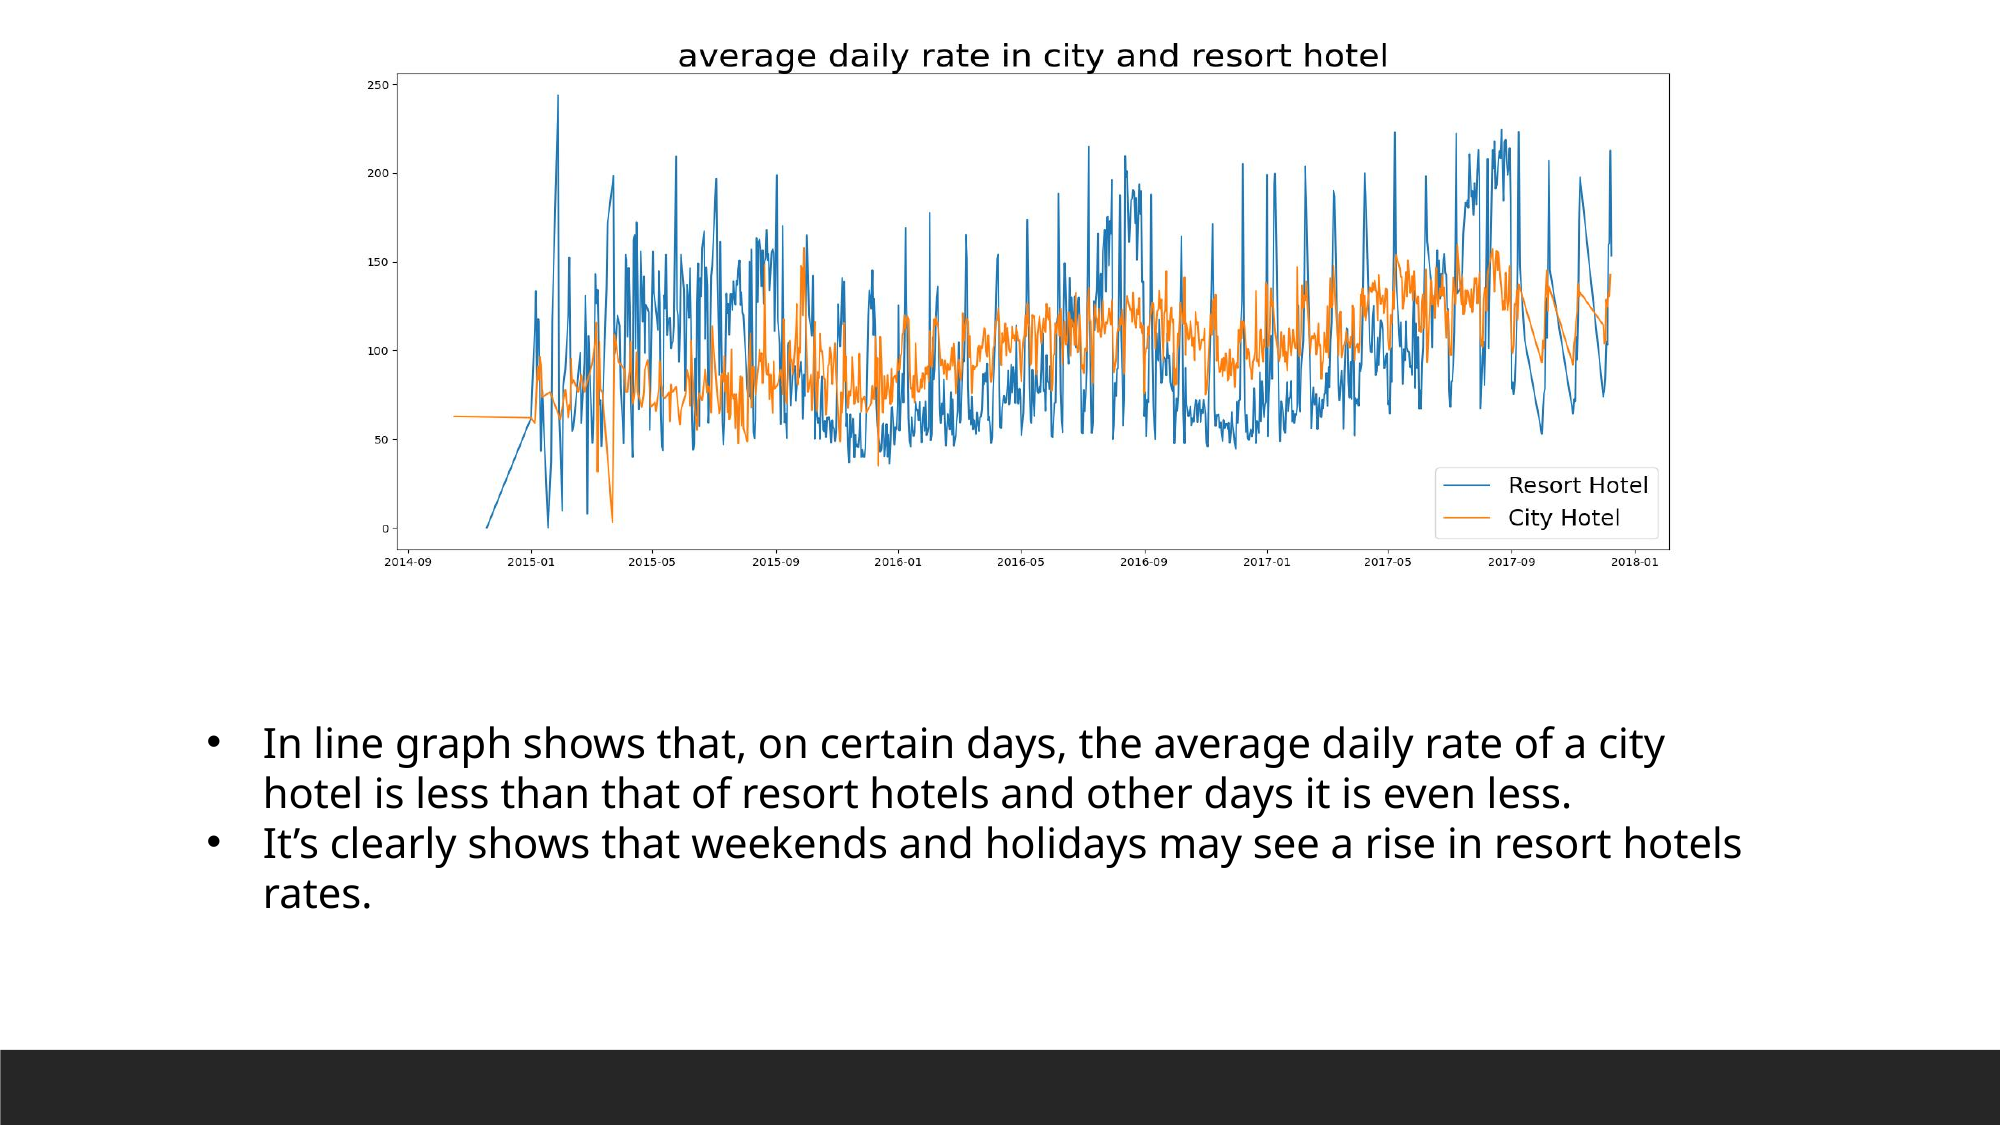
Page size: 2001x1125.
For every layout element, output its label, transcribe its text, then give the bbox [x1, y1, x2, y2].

text_box In line graph shows that, on certain days, the average daily rate of a city hotel is less than that of resort hotels and other days it is even less. It’s clearly shows that weekends and holidays may see a rise in resort hotels rates. [191, 709, 1764, 924]
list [191, 0, 1834, 618]
